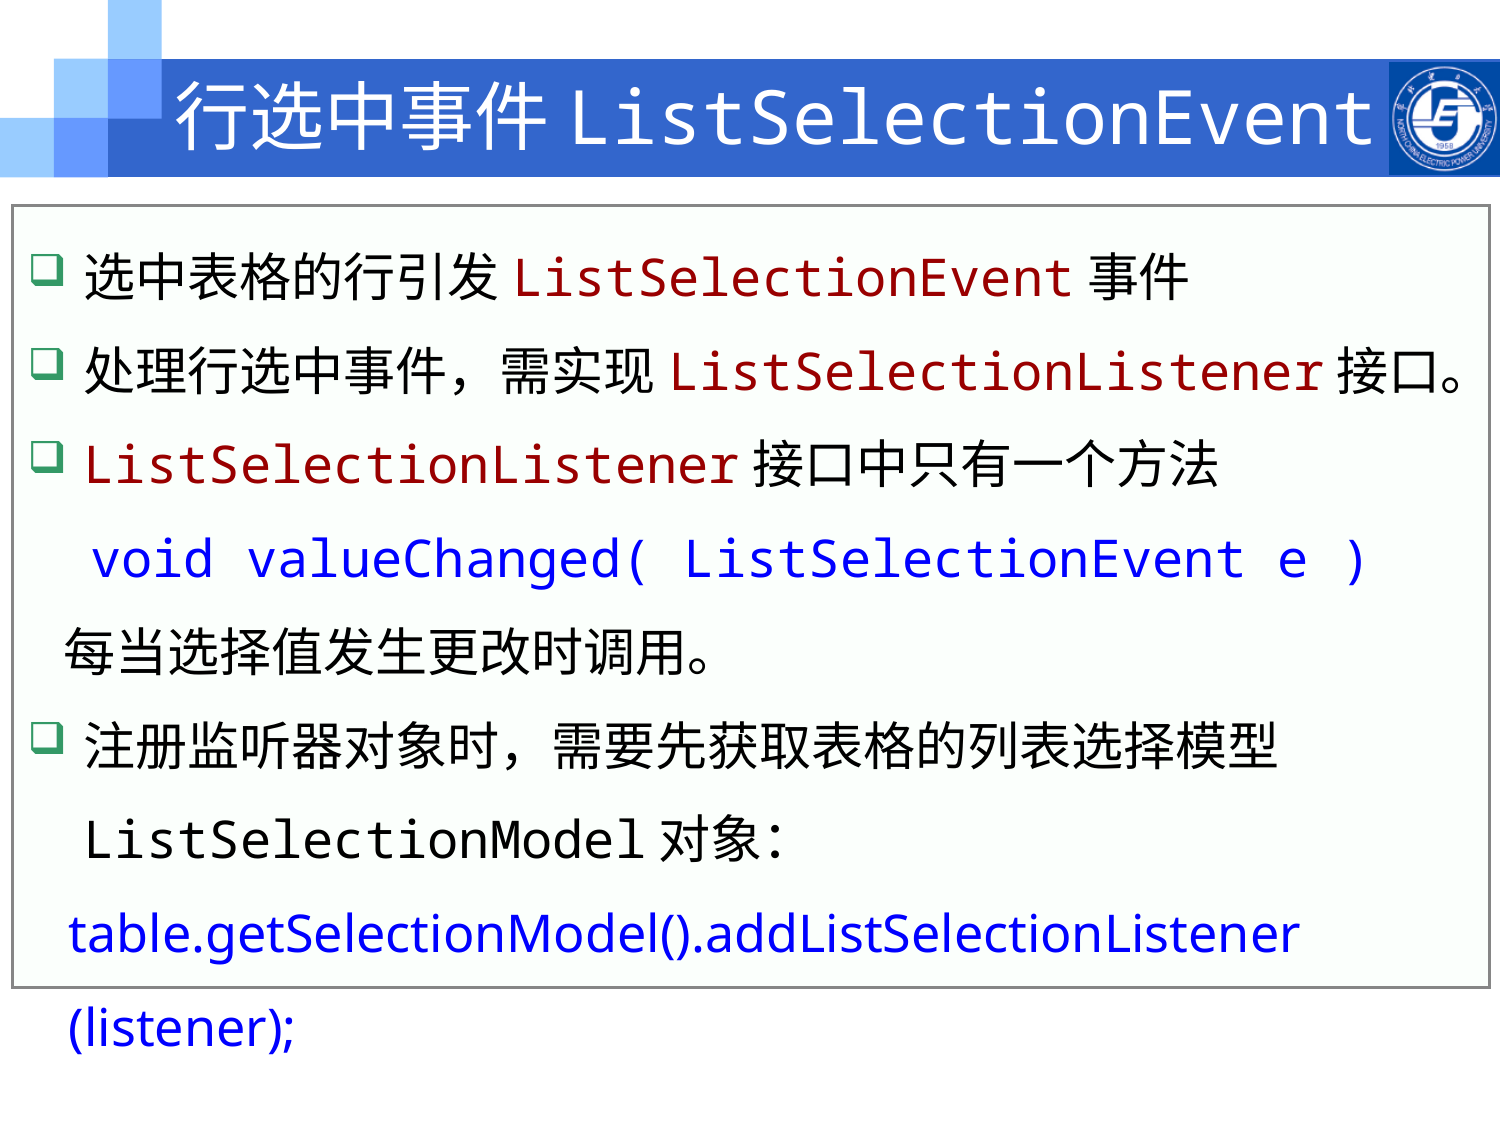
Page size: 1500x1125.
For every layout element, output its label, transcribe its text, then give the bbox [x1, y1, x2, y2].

picture [1424, 62, 1500, 175]
text_box 选中表格的行引发ListSelectionEvent事件 处理行选中事件，需实现ListSelectionListener接口。 ListSelectionListener接口中只有一个方法 void valueChanged( ListSelectionEvent e ) 每当选择值发生更改时调用。 注册监听器对象时，需要先获取表格的列表选择模型ListSelectionModel对象： table.getSelectionModel().addListSelectionListener (listener); [12, 205, 1490, 988]
title 行选中事件ListSelectionEvent [159, 50, 1424, 180]
